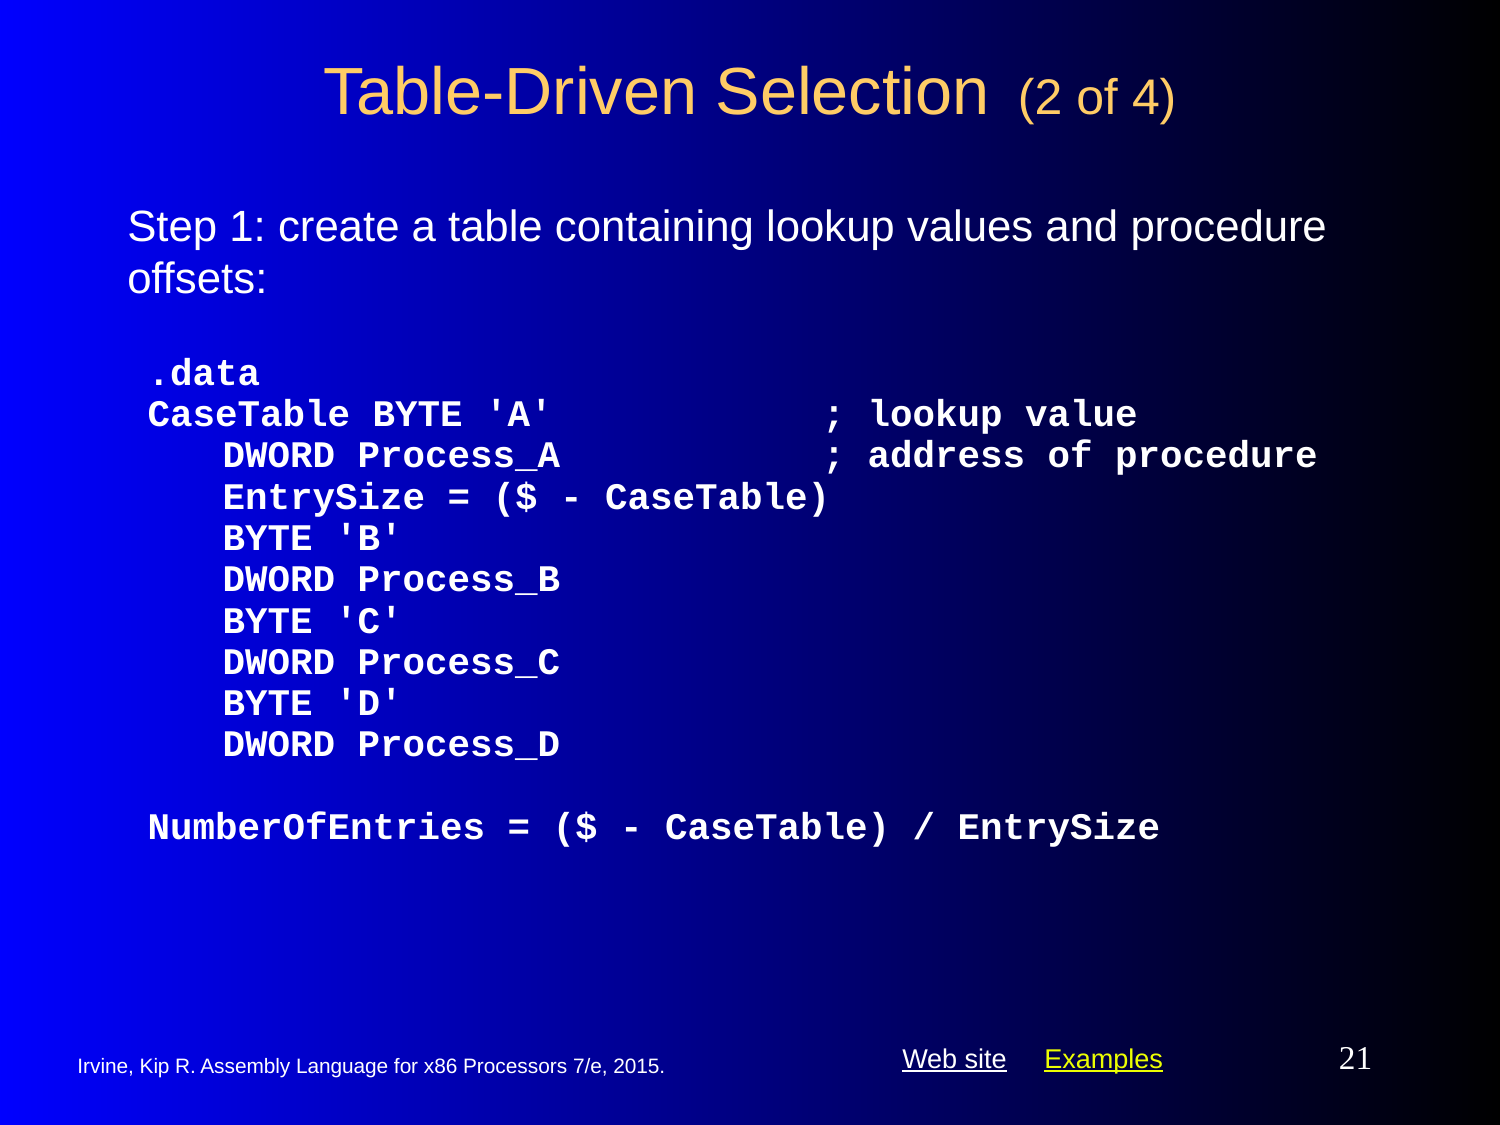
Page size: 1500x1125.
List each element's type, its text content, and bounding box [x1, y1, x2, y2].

title Table-Driven Selection (2 of 4) [112, 37, 1388, 138]
footer Irvine, Kip R. Assembly Language for x86 Processors 7/e, 2015. [62, 1040, 838, 1091]
slide_number 21 [1224, 1025, 1388, 1088]
text_box .data CaseTable BYTE 'A' ; lookup value DWORD Process_A ; address of procedure EntrySize = ($ - CaseTable) BYTE 'B' DWORD Process_B BYTE 'C' DWORD Process_C BYTE 'D' DWORD Process_D NumberOfEntries = ($ - CaseTable) / EntrySize [124, 337, 1400, 925]
text_box Step 1: create a table containing lookup values and procedure offsets: [112, 174, 1375, 325]
